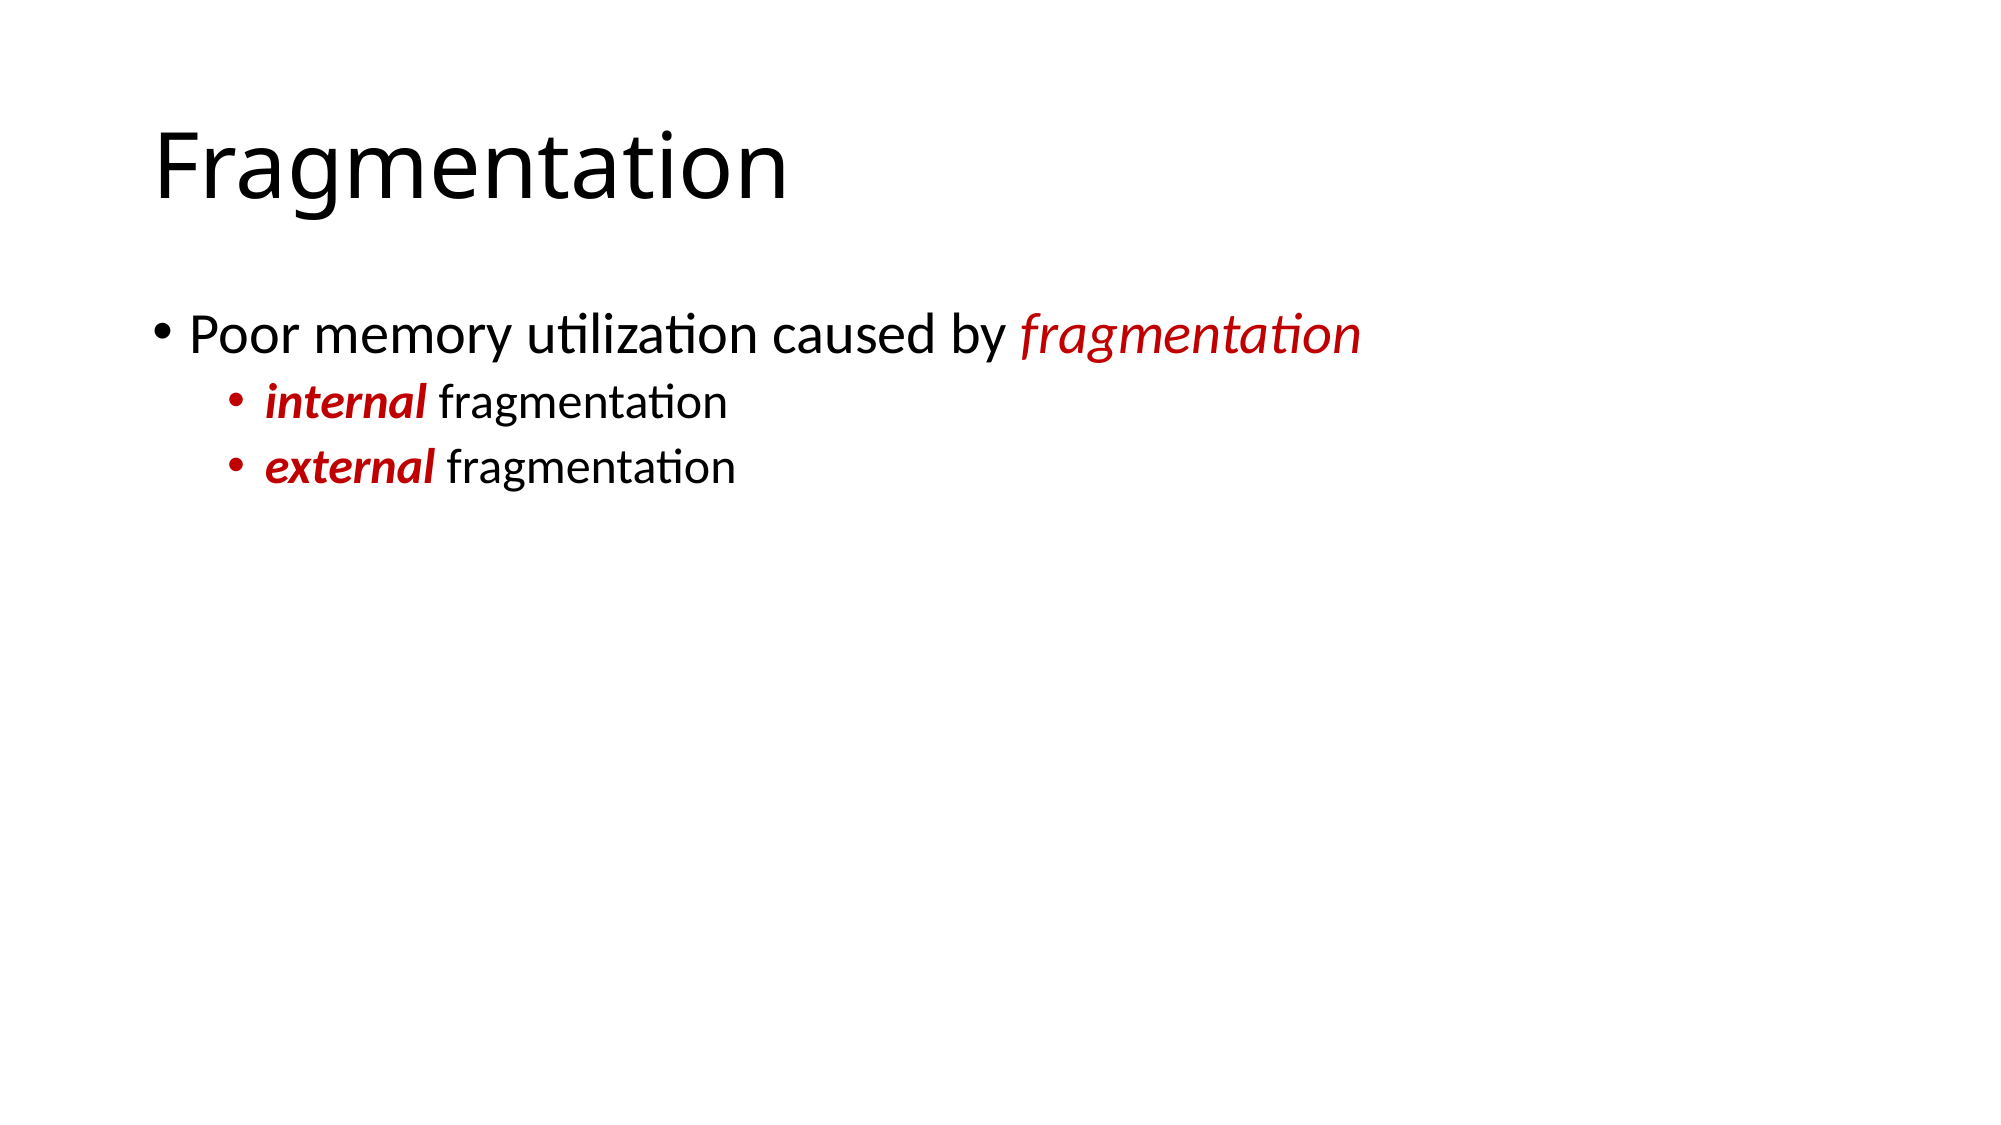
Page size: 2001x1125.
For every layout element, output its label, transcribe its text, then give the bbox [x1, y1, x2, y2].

title Fragmentation [137, 59, 1863, 278]
list Poor memory utilization caused by fragmentation internal fragmentation external fragmentation [137, 299, 1863, 1014]
